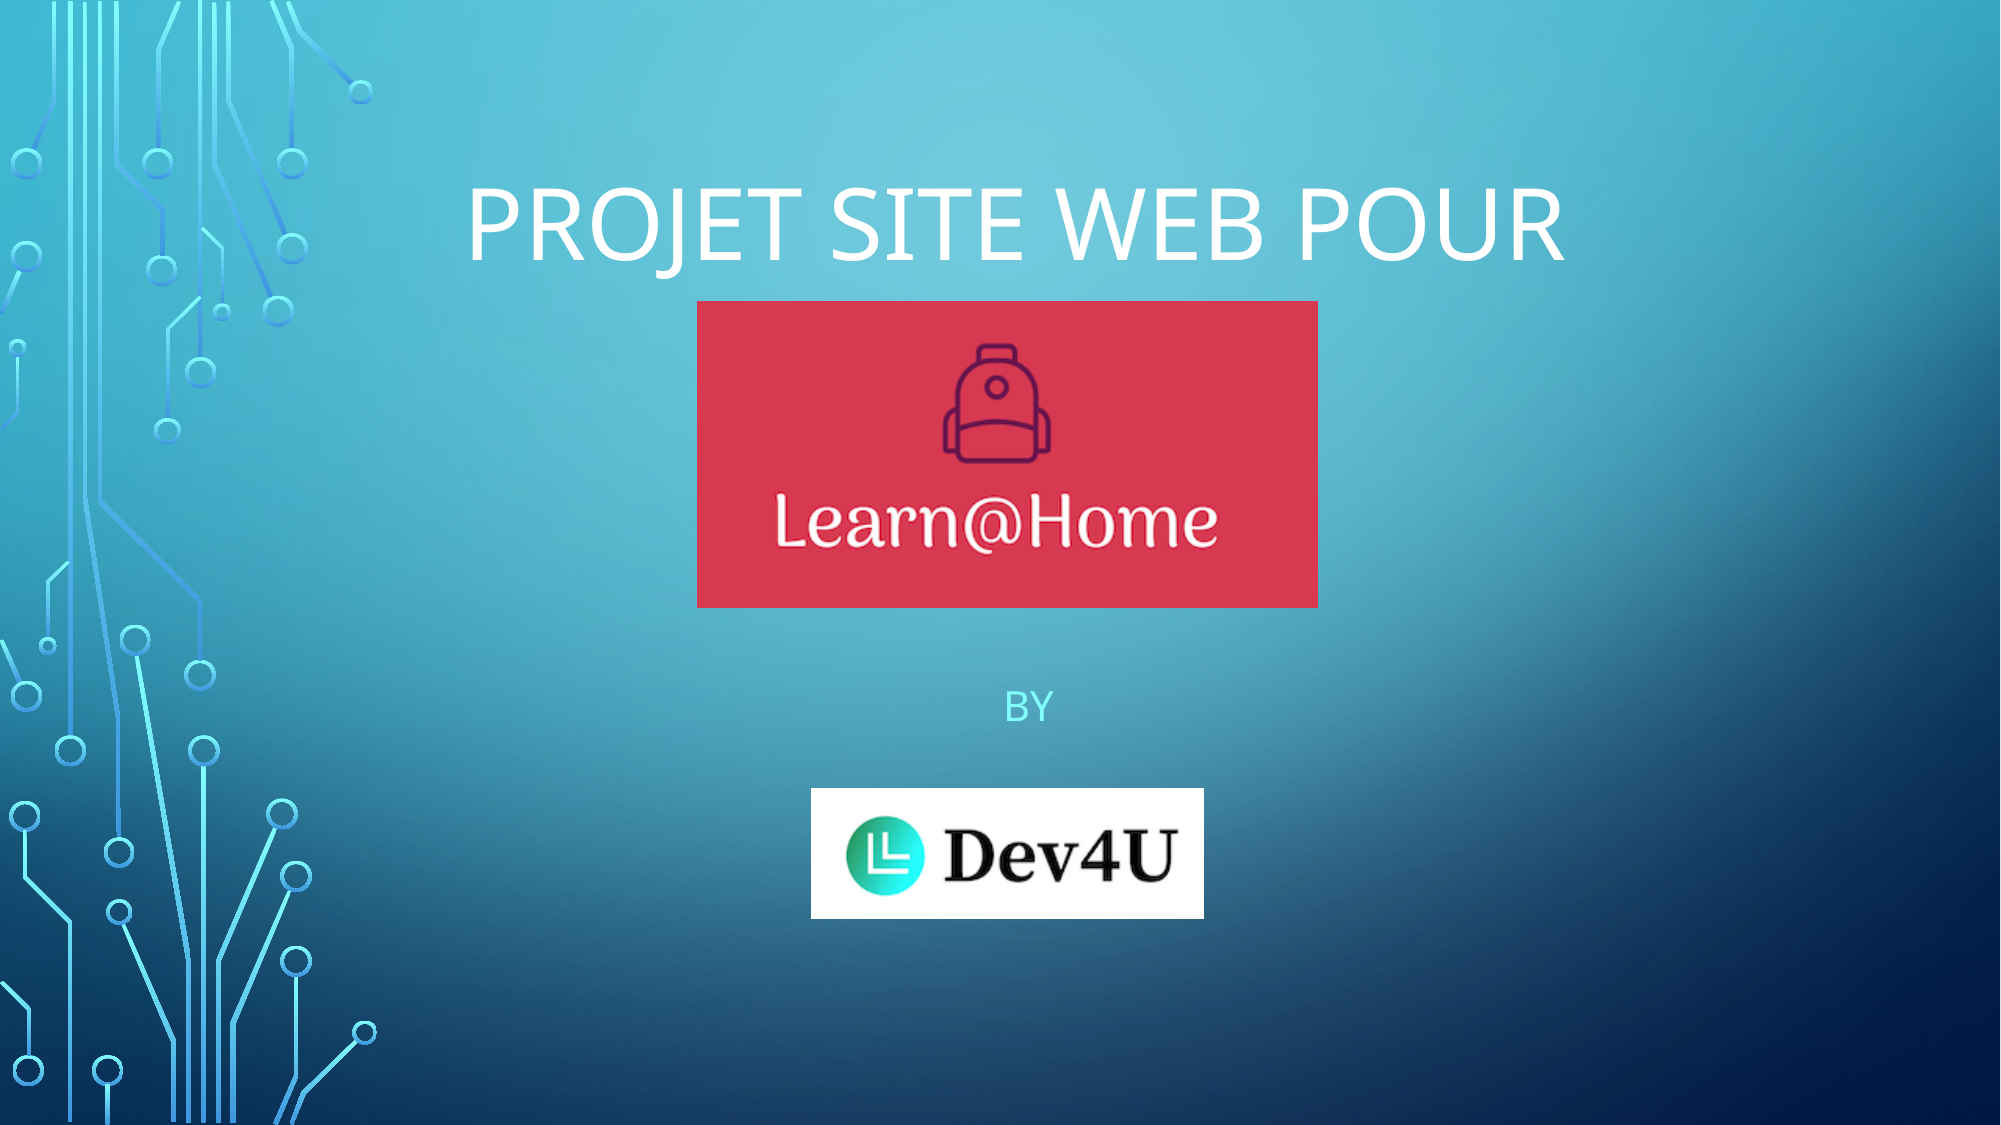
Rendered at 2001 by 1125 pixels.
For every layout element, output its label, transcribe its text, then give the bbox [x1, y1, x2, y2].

title Projet site web pour [307, 17, 1750, 410]
picture [811, 788, 1205, 919]
picture [697, 300, 1319, 608]
subtitle By [307, 590, 1750, 863]
